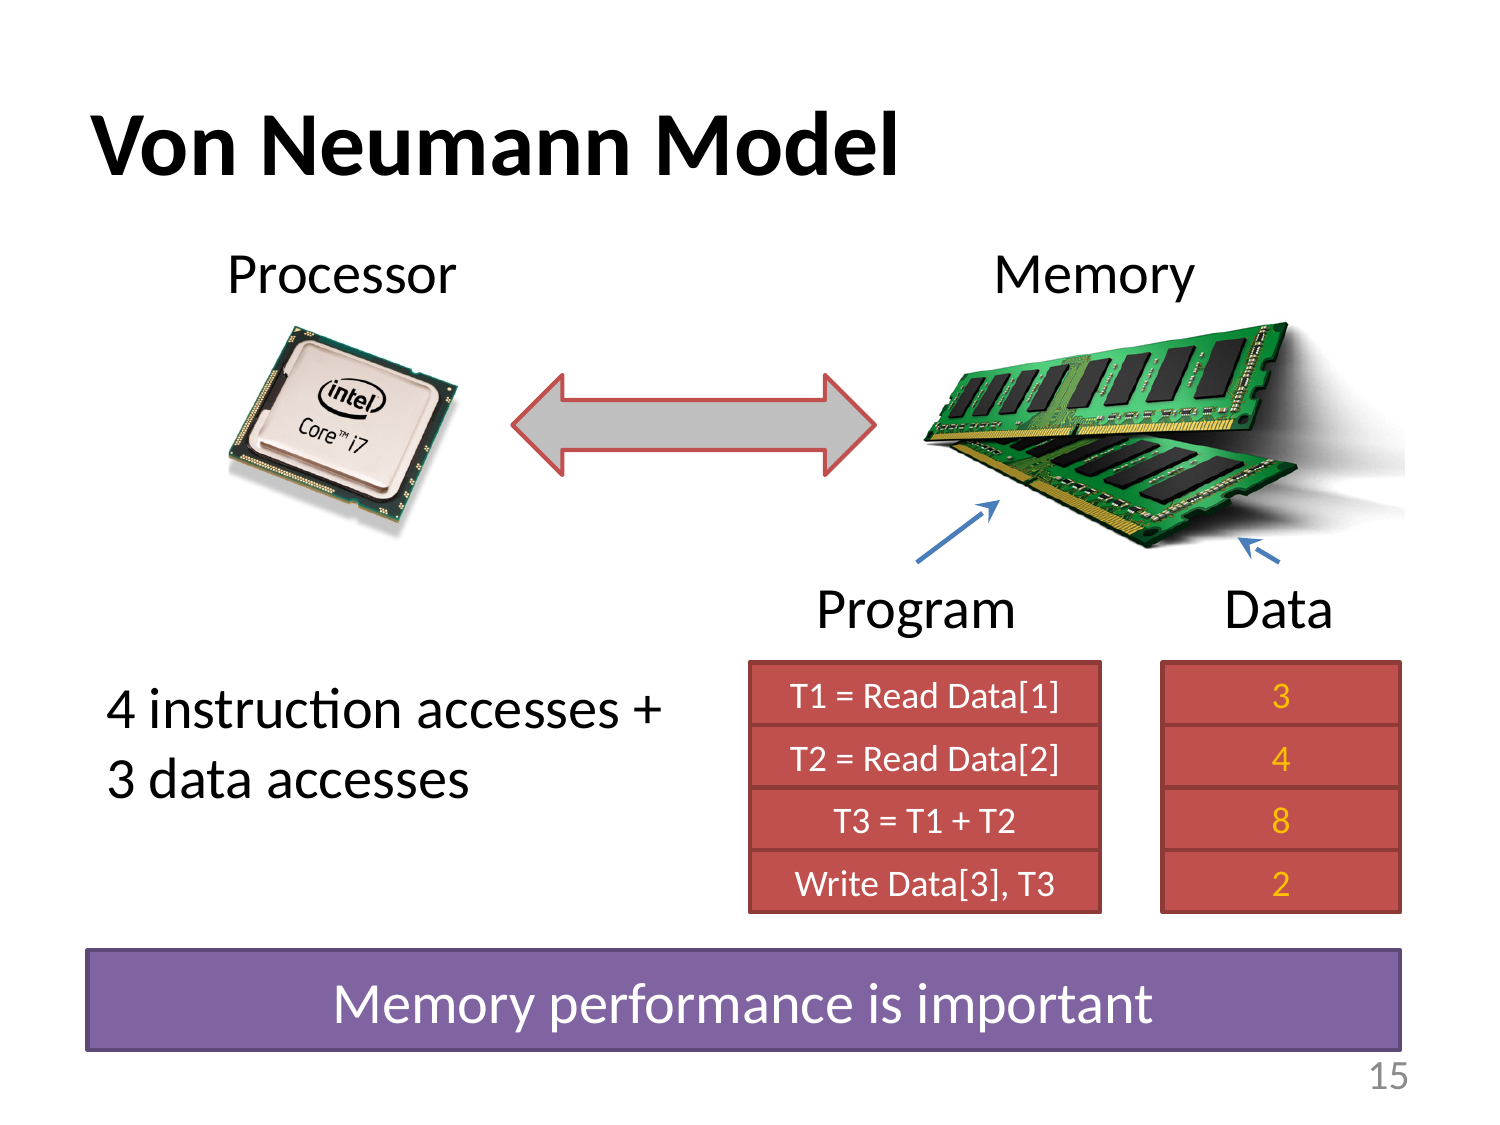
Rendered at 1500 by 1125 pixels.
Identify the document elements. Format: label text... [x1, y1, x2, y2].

text_box 8 [1160, 789, 1402, 848]
text_box Program [801, 562, 1033, 648]
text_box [1245, 528, 1272, 572]
text_box [510, 373, 877, 477]
text_box T1 = Read Data[1] [748, 660, 1102, 727]
picture [920, 317, 1405, 553]
slide_number 15 [1074, 1042, 1425, 1103]
text_box Processor [213, 228, 474, 313]
text_box 3 [1160, 660, 1402, 723]
text_box Memory performance is important [85, 948, 1402, 1052]
text_box Data [1209, 562, 1349, 648]
text_box 4 [1160, 723, 1402, 789]
text_box Write Data[3], T3 [748, 848, 1102, 914]
text_box 4 instruction accesses + 3 data accesses [91, 662, 678, 818]
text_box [926, 489, 990, 574]
text_box 2 [1160, 848, 1402, 914]
text_box Memory [978, 228, 1211, 313]
text_box T2 = Read Data[2] [748, 727, 1102, 785]
picture [228, 323, 472, 547]
text_box T3 = T1 + T2 [748, 785, 1102, 848]
title Von Neumann Model [75, 45, 1425, 233]
